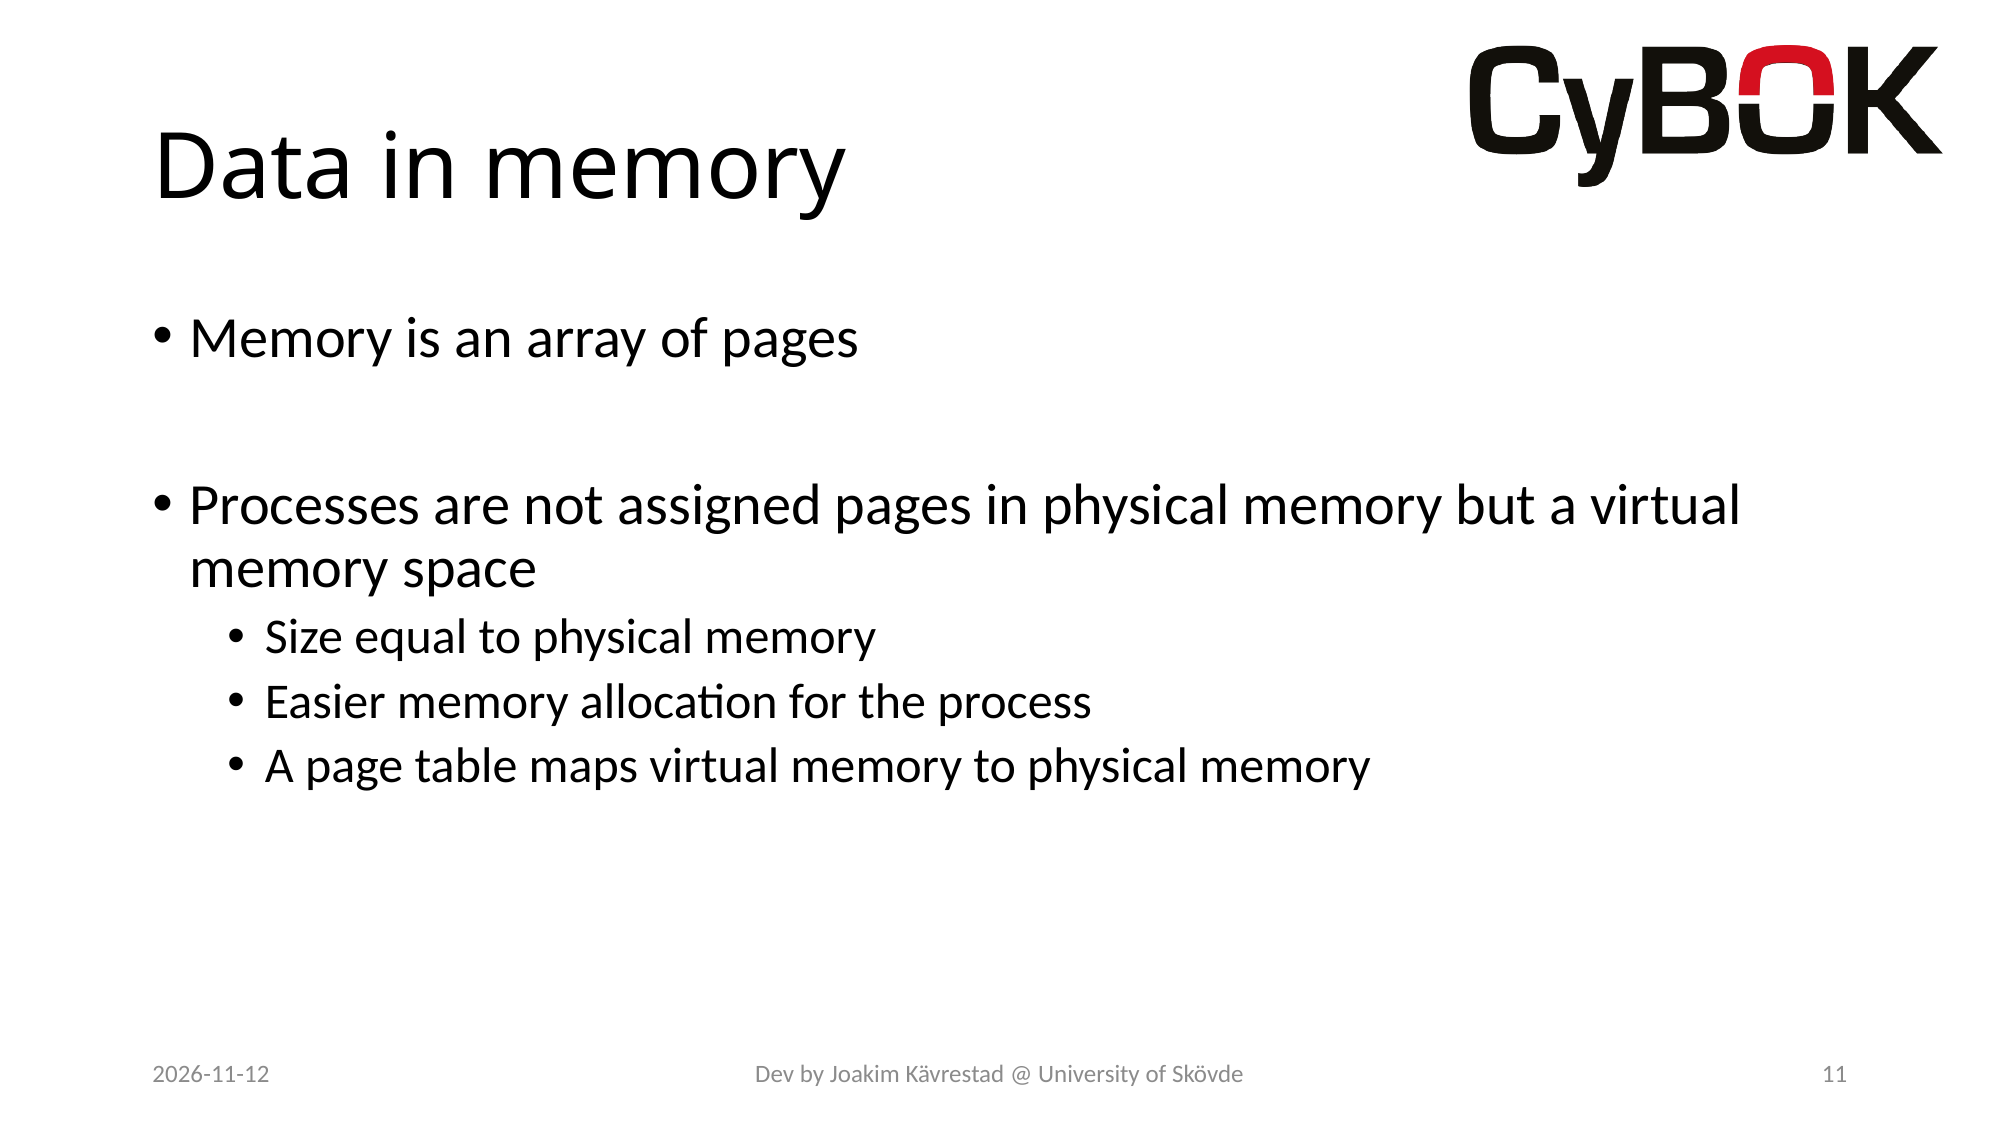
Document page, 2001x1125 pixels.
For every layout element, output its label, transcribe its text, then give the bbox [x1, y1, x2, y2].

picture [1464, 30, 1949, 193]
footer Dev by Joakim Kävrestad @ University of Skövde [662, 1042, 1338, 1103]
slide_number 11 [1412, 1042, 1863, 1103]
title Data in memory [137, 59, 1863, 278]
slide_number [137, 1042, 588, 1103]
list Memory is an array of pages Processes are not assigned pages in physical memory but a virtual memory space Size equal to physical memory Easier memory allocation for the process A page table maps virtual memory to physical memory [137, 299, 1863, 1014]
